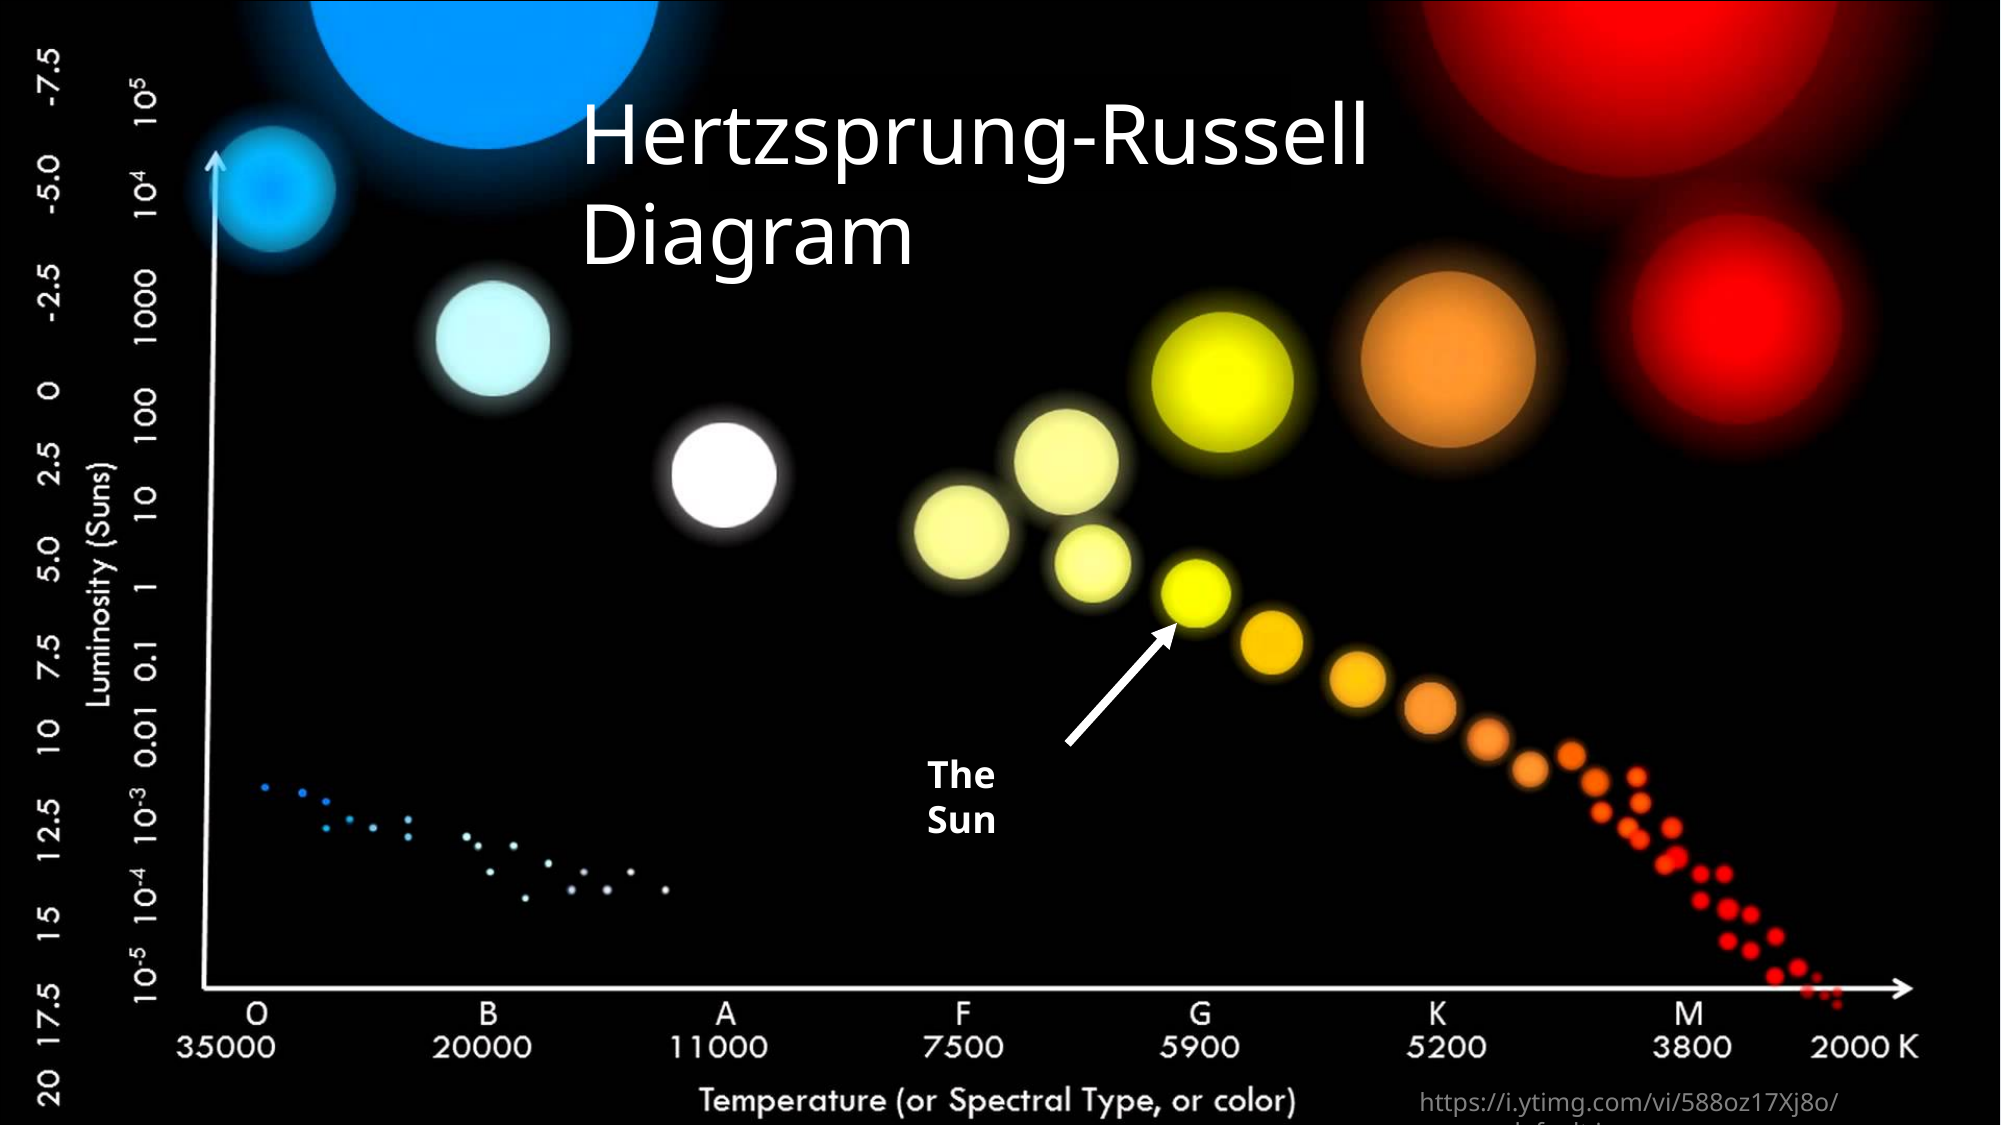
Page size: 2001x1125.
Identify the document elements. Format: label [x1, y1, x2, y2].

text_box [1067, 622, 1178, 745]
list [0, 0, 2000, 1125]
